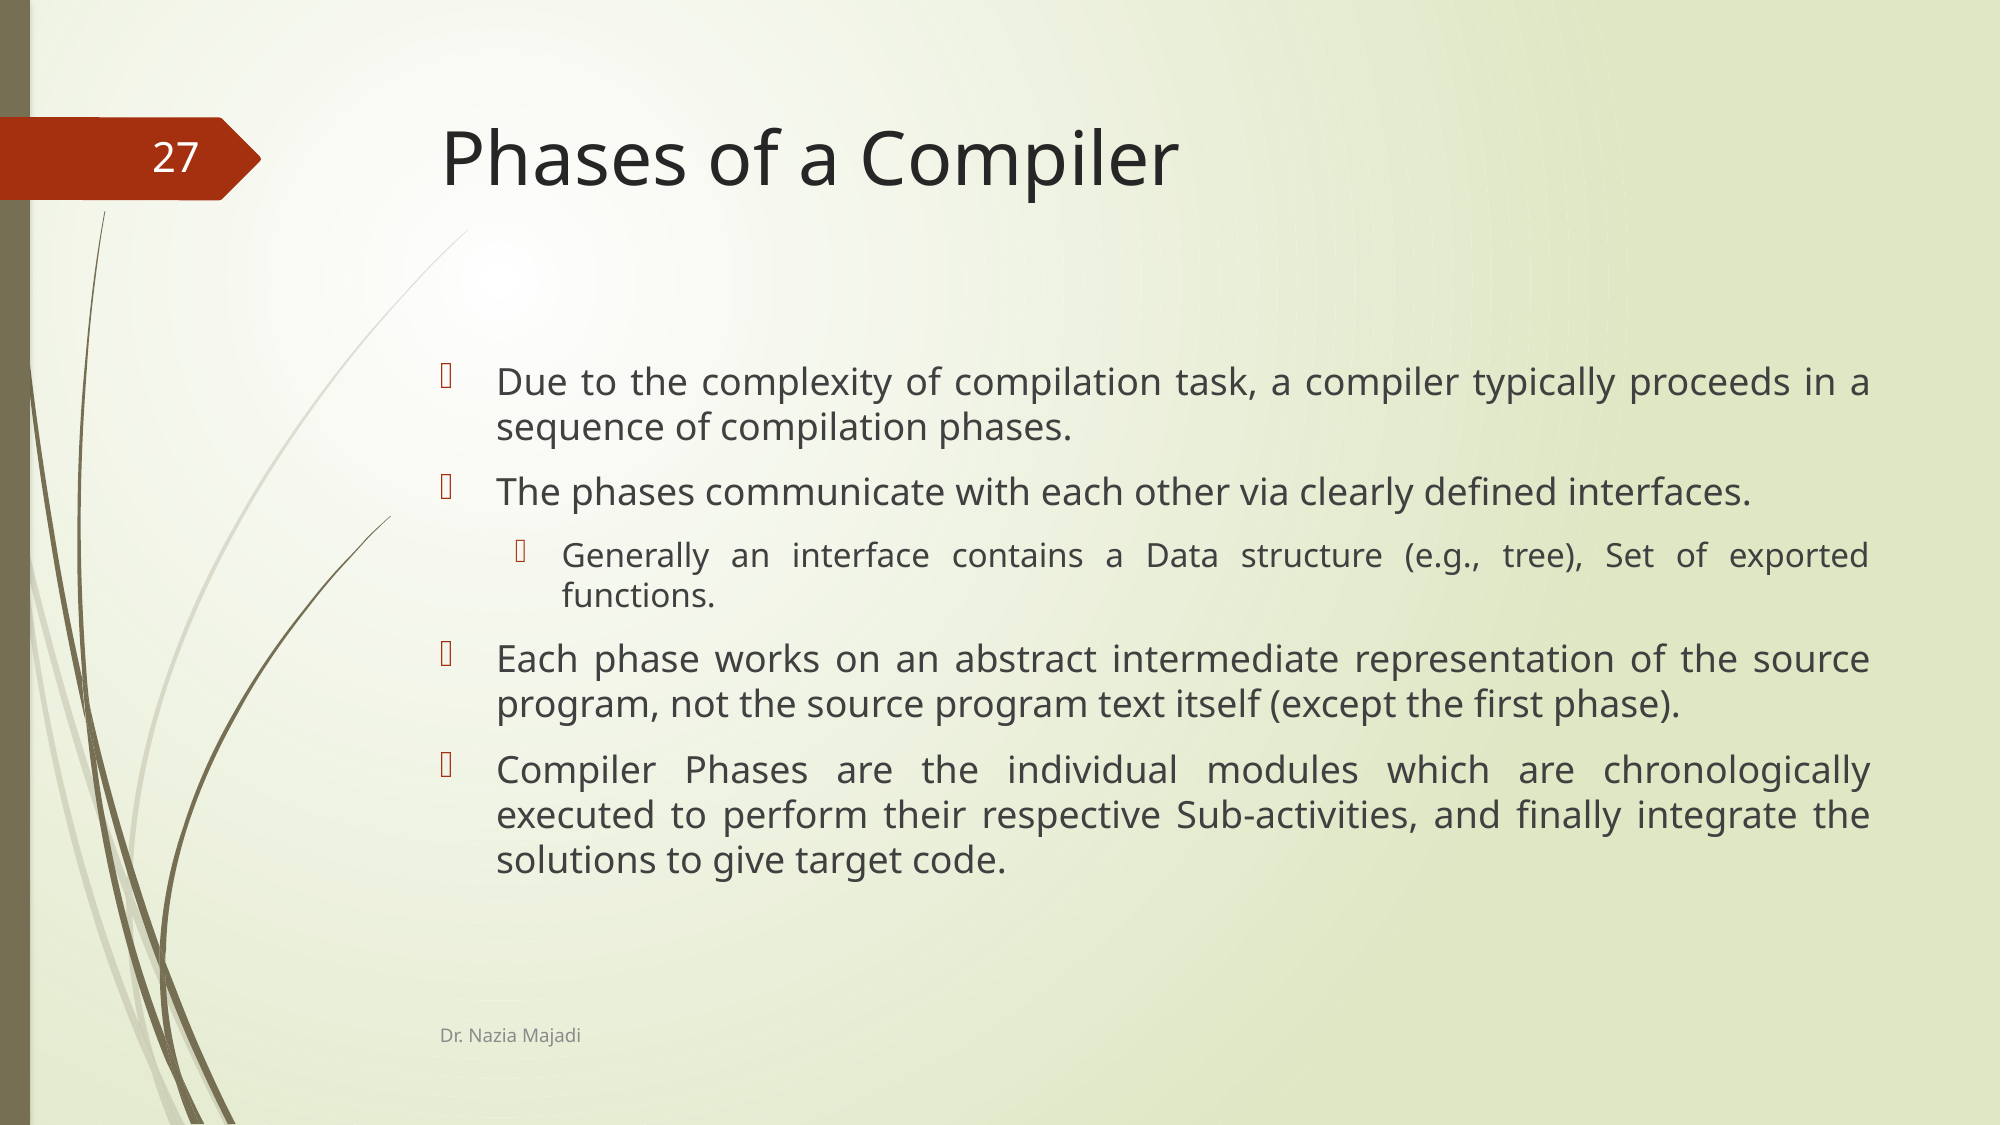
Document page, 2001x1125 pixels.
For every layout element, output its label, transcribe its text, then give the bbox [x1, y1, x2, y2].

title Phases of a Compiler [425, 102, 1888, 313]
slide_number 27 [87, 129, 216, 190]
list Due to the complexity of compilation task, a compiler typically proceeds in a sequence of compilation phases. The phases communicate with each other via clearly defined interfaces. Generally an interface contains a Data structure (e.g., tree), Set of exported functions. Each phase works on an abstract intermediate representation of the source program, not the source program text itself (except the first phase). Compiler Phases are the individual modules which are chronologically executed to perform their respective Sub-activities, and finally integrate the solutions to give target code. [424, 350, 1888, 970]
footer Dr. Nazia Majadi [424, 1006, 1675, 1067]
